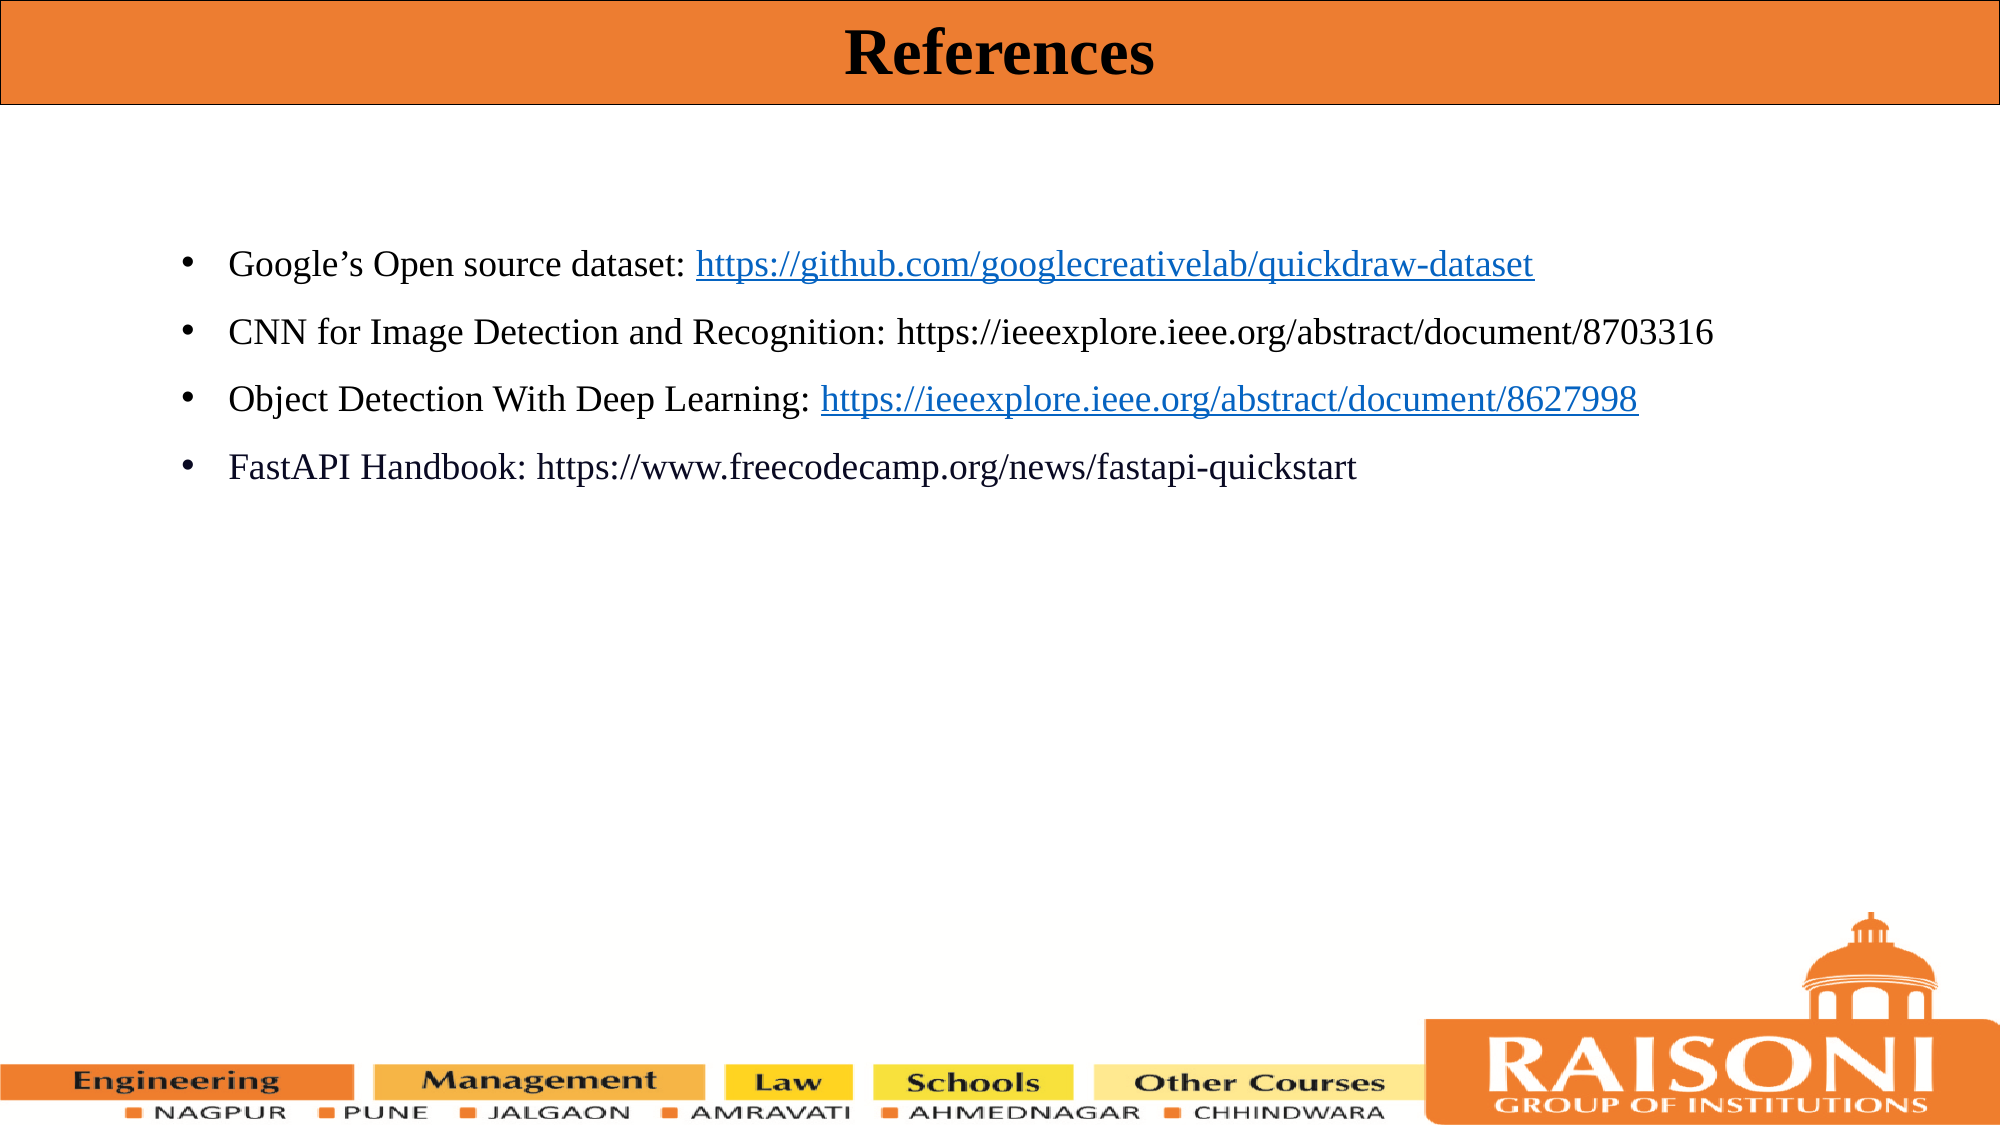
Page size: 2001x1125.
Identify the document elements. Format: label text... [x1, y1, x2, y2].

text_box Google’s Open source dataset: https://github.com/googlecreativelab/quickdraw-dataset CNN for Image Detection and Recognition: https://ieeexplore.ieee.org/abstract/document/8703316 Object Detection With Deep Learning: https://ieeexplore.ieee.org/abstract/document/8627998 FastAPI Handbook: https://www.freecodecamp.org/news/fastapi-quickstart [166, 209, 1834, 719]
picture [0, 912, 2000, 1125]
text_box References [0, 0, 2000, 105]
